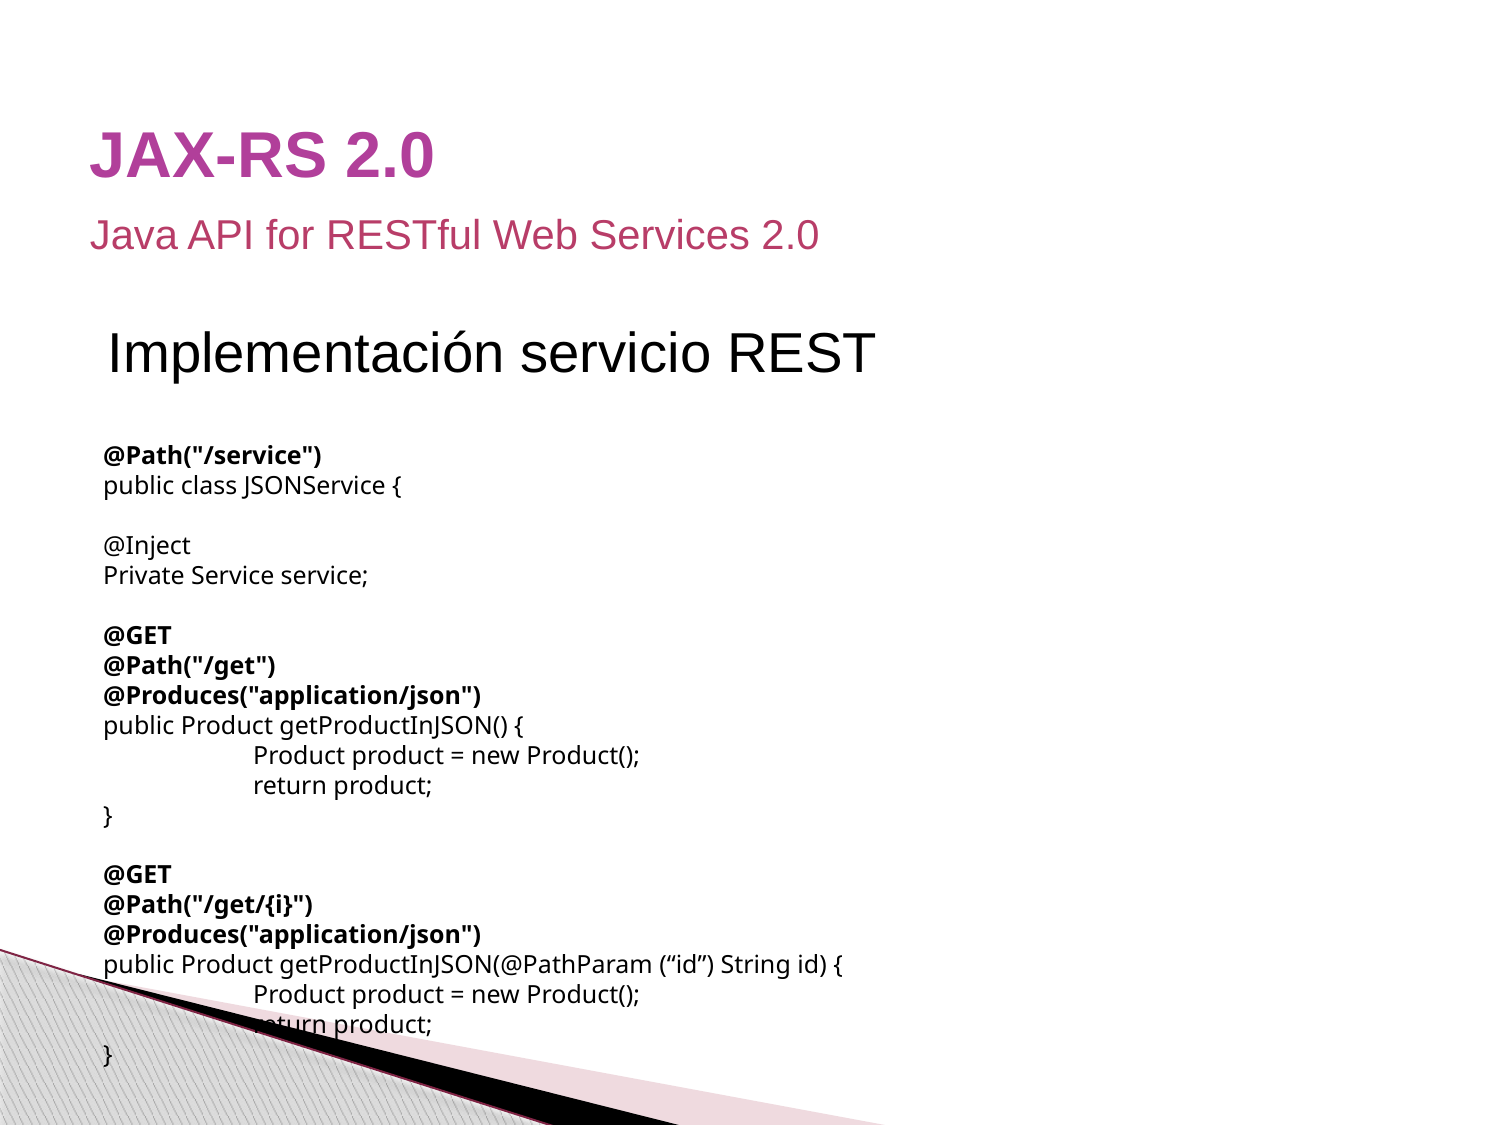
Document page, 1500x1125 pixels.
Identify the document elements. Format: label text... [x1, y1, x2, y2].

list Implementación servicio REST [75, 308, 1425, 398]
list Java API for RESTful Web Services 2.0 [75, 201, 1425, 268]
text_box @Path("/service") public class JSONService { @Inject Private Service service; @GET @Path("/get") @Produces("application/json") public Product getProductInJSON() { Product product = new Product(); return product; } @GET @Path("/get/{i}") @Produces("application/json") public Product getProductInJSON(@PathParam (“id”) String id) { Product product = new Product(); return product; } [88, 432, 1412, 1106]
title JAX-RS 2.0 [75, 105, 1425, 198]
